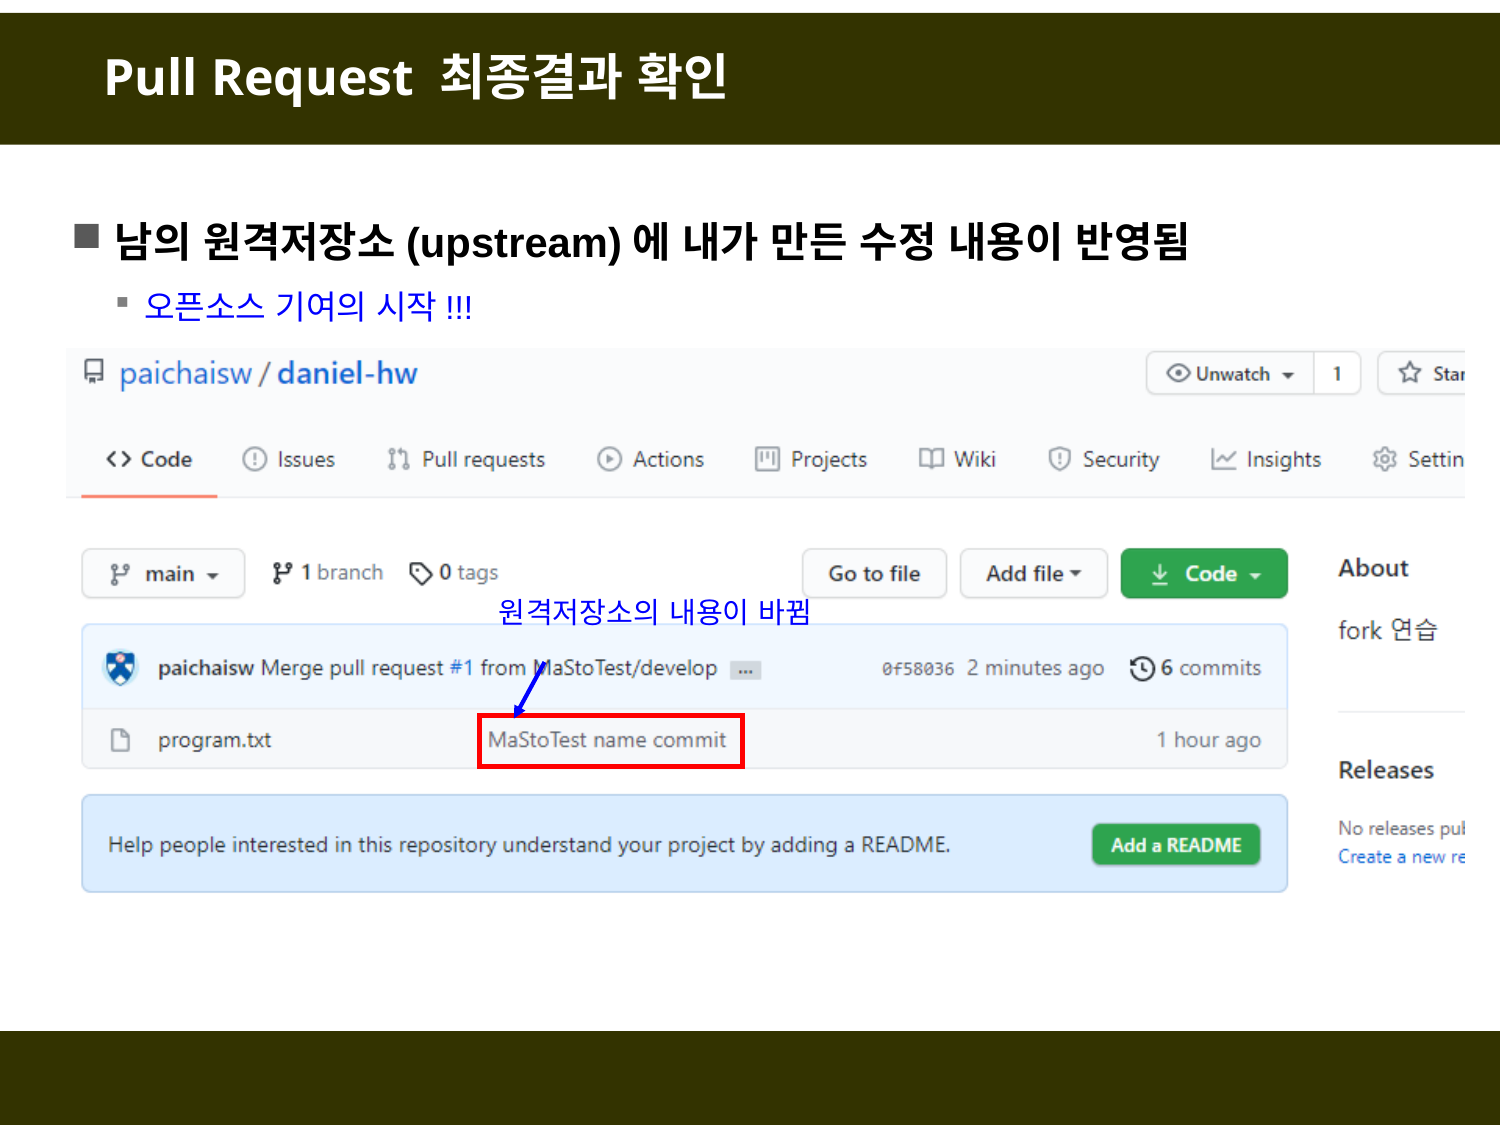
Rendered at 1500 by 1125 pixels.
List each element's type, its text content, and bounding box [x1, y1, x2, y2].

title Pull Request 최종결과 확인 [88, 31, 1441, 126]
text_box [513, 662, 545, 719]
picture [66, 348, 1465, 904]
text_box 남의 원격저장소(upstream)에 내가 만든 수정 내용이 반영됨 오픈소스 기여의 시작!!! [56, 183, 1474, 373]
